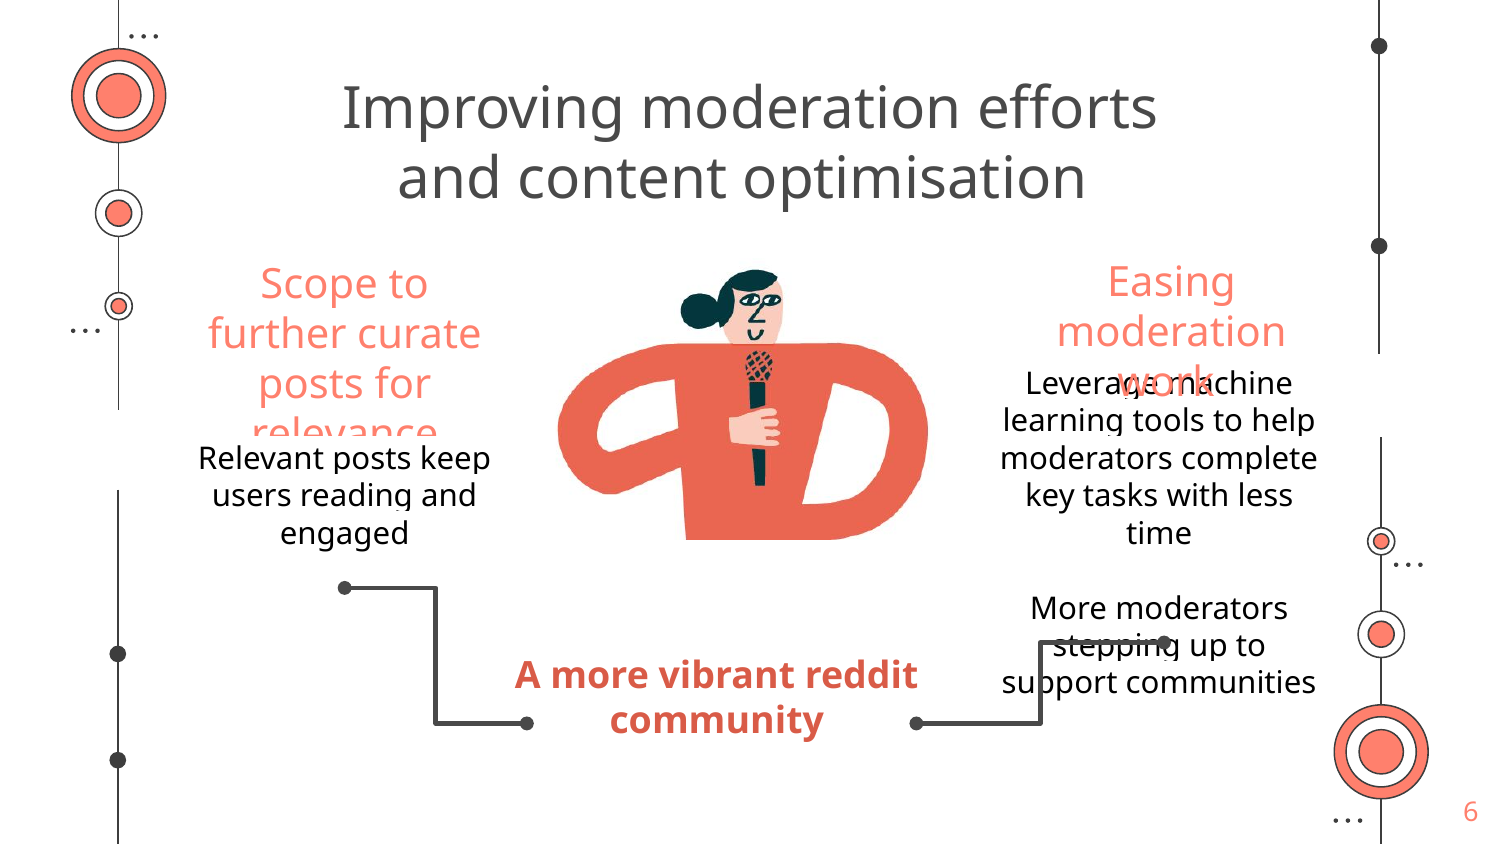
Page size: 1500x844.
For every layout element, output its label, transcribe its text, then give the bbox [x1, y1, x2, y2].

text_box A more vibrant reddit community [489, 635, 945, 756]
title Improving moderation efforts and content optimisation [301, 55, 1199, 156]
picture [527, 245, 957, 540]
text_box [344, 587, 527, 724]
subtitle Leverage machine learning tools to help moderators complete key tasks with less time More moderators stepping up to support communities [976, 348, 1343, 585]
slide_number 6 [1403, 779, 1494, 844]
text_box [916, 642, 1165, 724]
subtitle Relevant posts keep users reading and engaged [173, 423, 516, 584]
subtitle Scope to further curate posts for relevance [173, 241, 516, 357]
subtitle Easing moderation work [1000, 239, 1343, 366]
